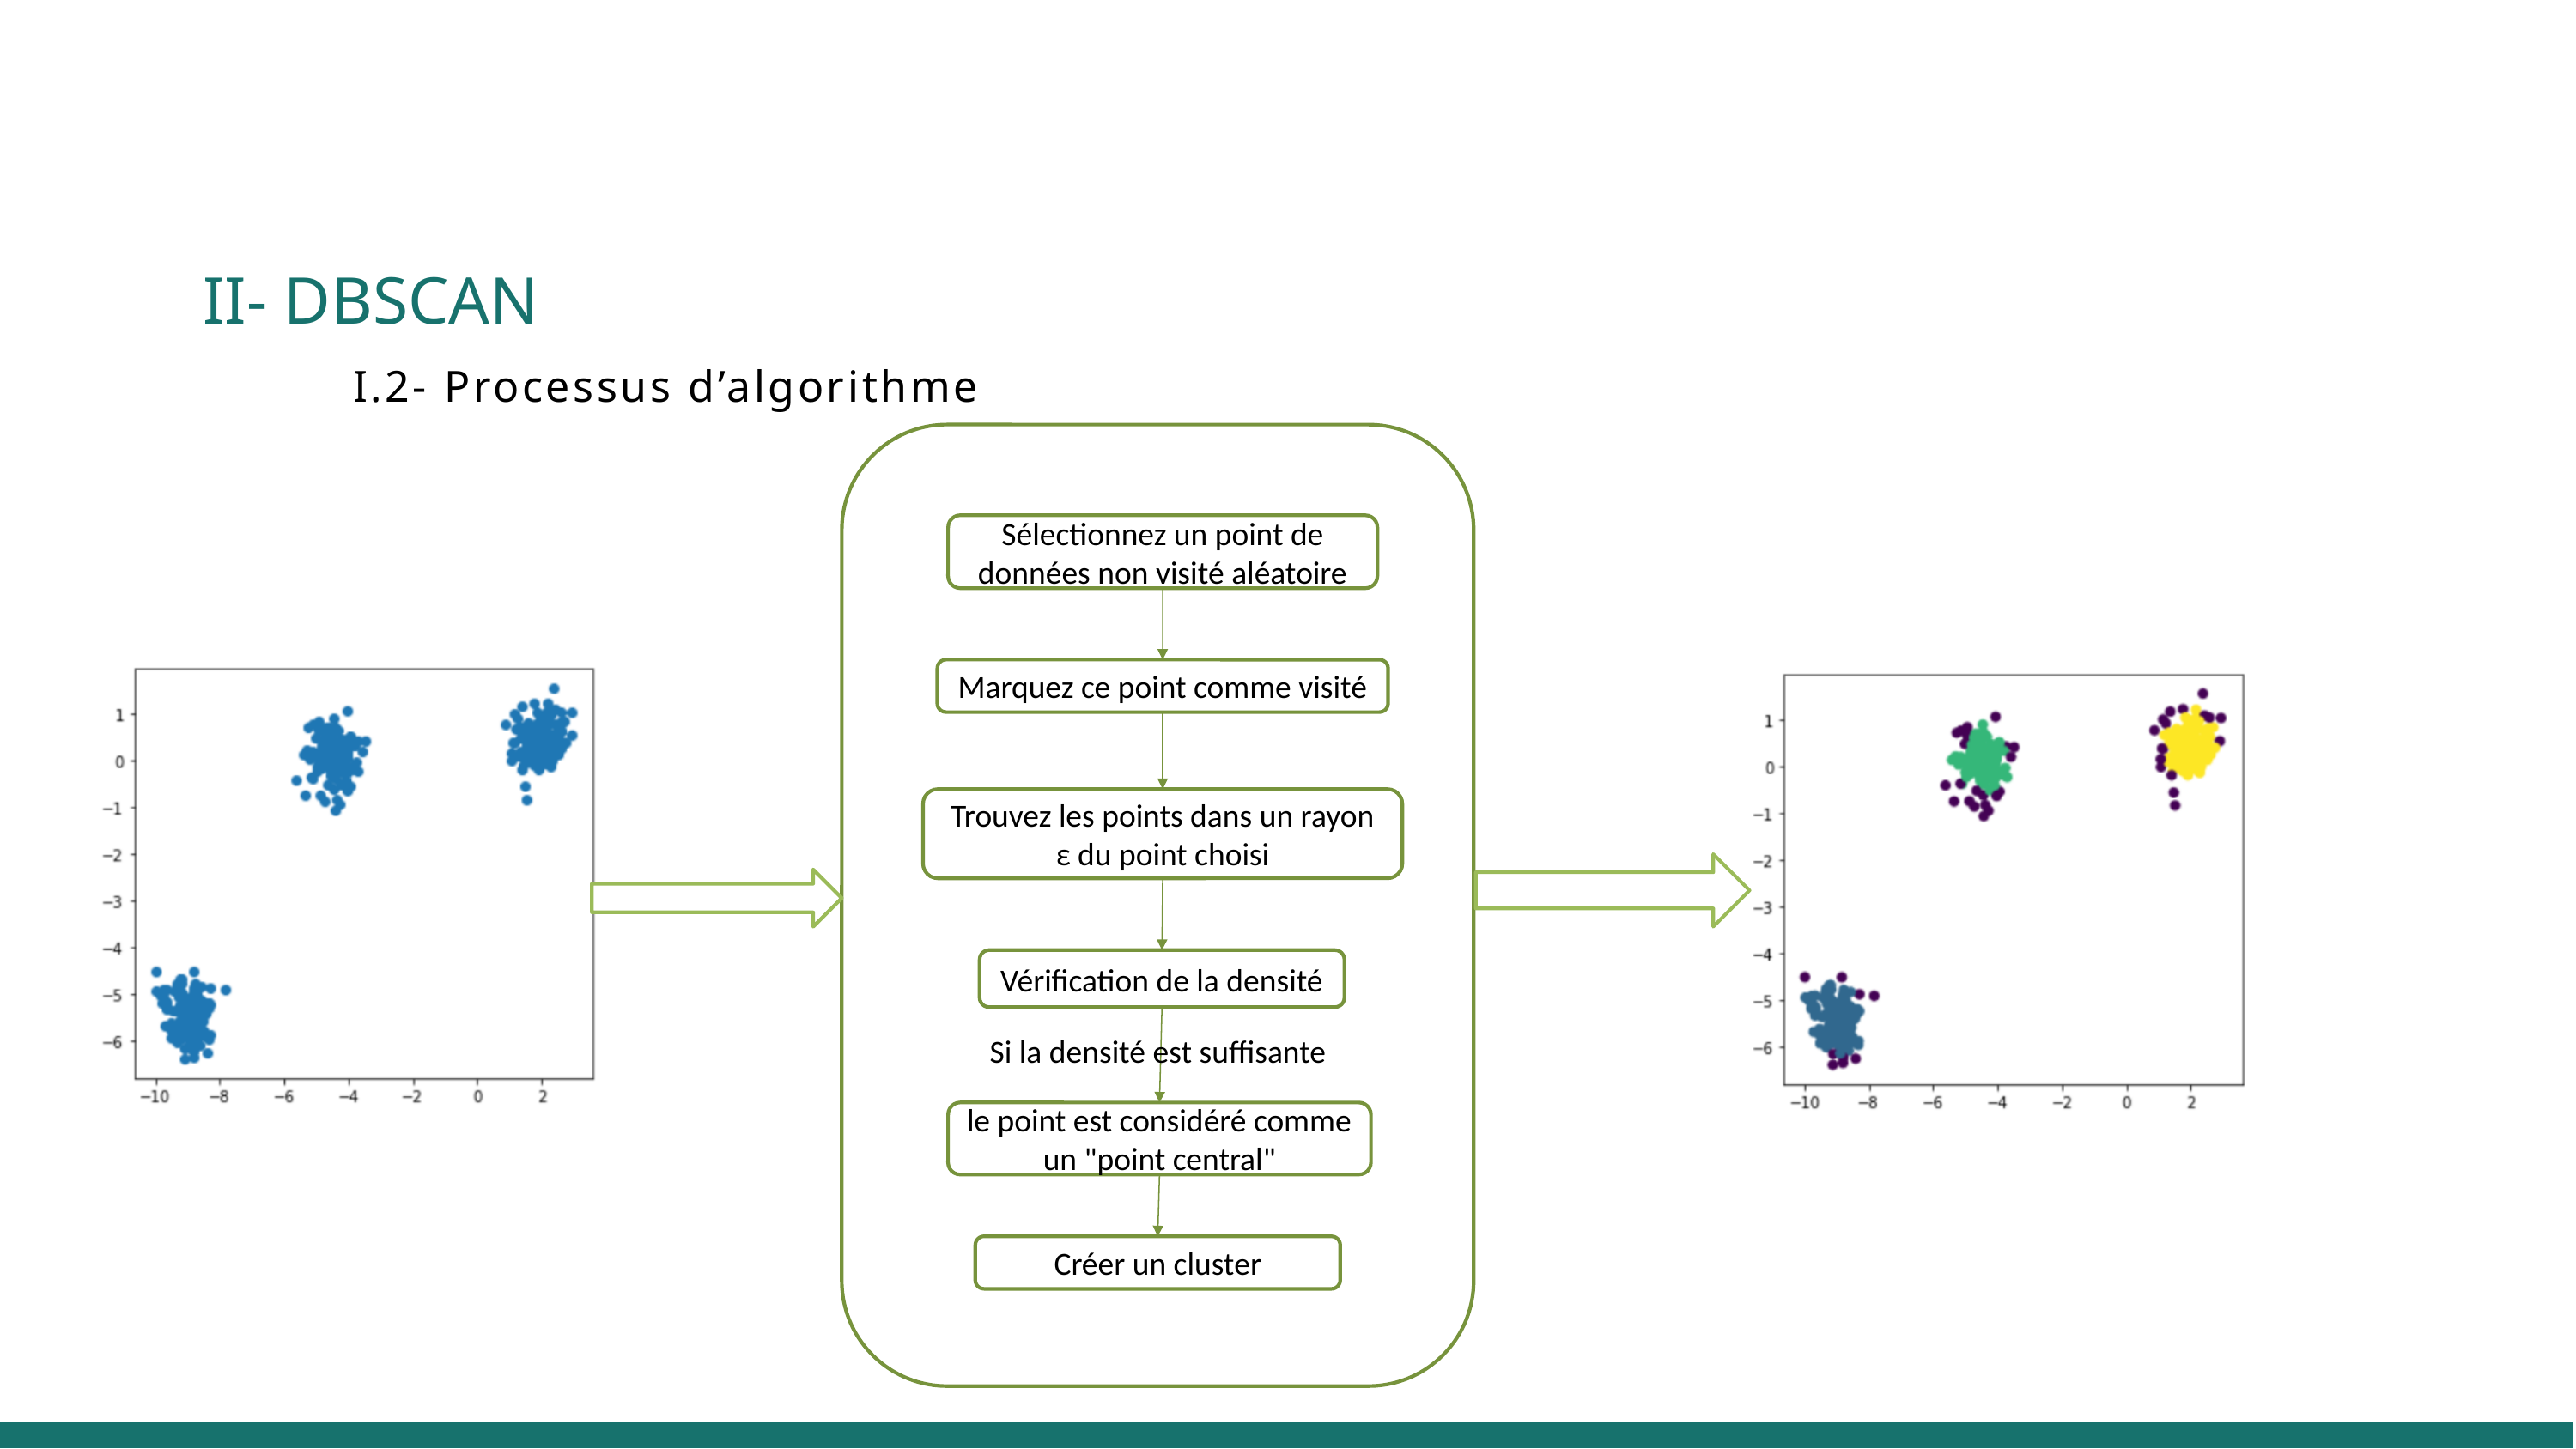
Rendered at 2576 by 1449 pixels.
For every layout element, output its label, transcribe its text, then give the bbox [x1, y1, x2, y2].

text_box Créer un cluster [973, 1234, 1342, 1291]
text_box Si la densité est suffisante [1166, 1024, 1342, 1076]
text_box [1473, 852, 1723, 929]
text_box Si la densité est suffisante [976, 1024, 1154, 1076]
text_box Sélectionnez un point de données non visité aléatoire [945, 513, 1380, 591]
picture [1728, 637, 2319, 1141]
text_box Vérification de la densité [977, 948, 1346, 1009]
text_box [655, 867, 844, 929]
text_box II- DBSCAN [203, 202, 1353, 337]
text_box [1159, 1006, 1163, 1103]
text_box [0, 1421, 2573, 1449]
text_box Marquez ce point comme visité [935, 658, 1390, 714]
picture [54, 631, 652, 1135]
text_box I.2- Processus d’algorithme [353, 350, 1314, 411]
text_box le point est considéré comme un "point central" [945, 1100, 1373, 1177]
text_box Trouvez les points dans un rayon ε du point choisi [920, 787, 1405, 881]
text_box [840, 422, 1476, 1388]
